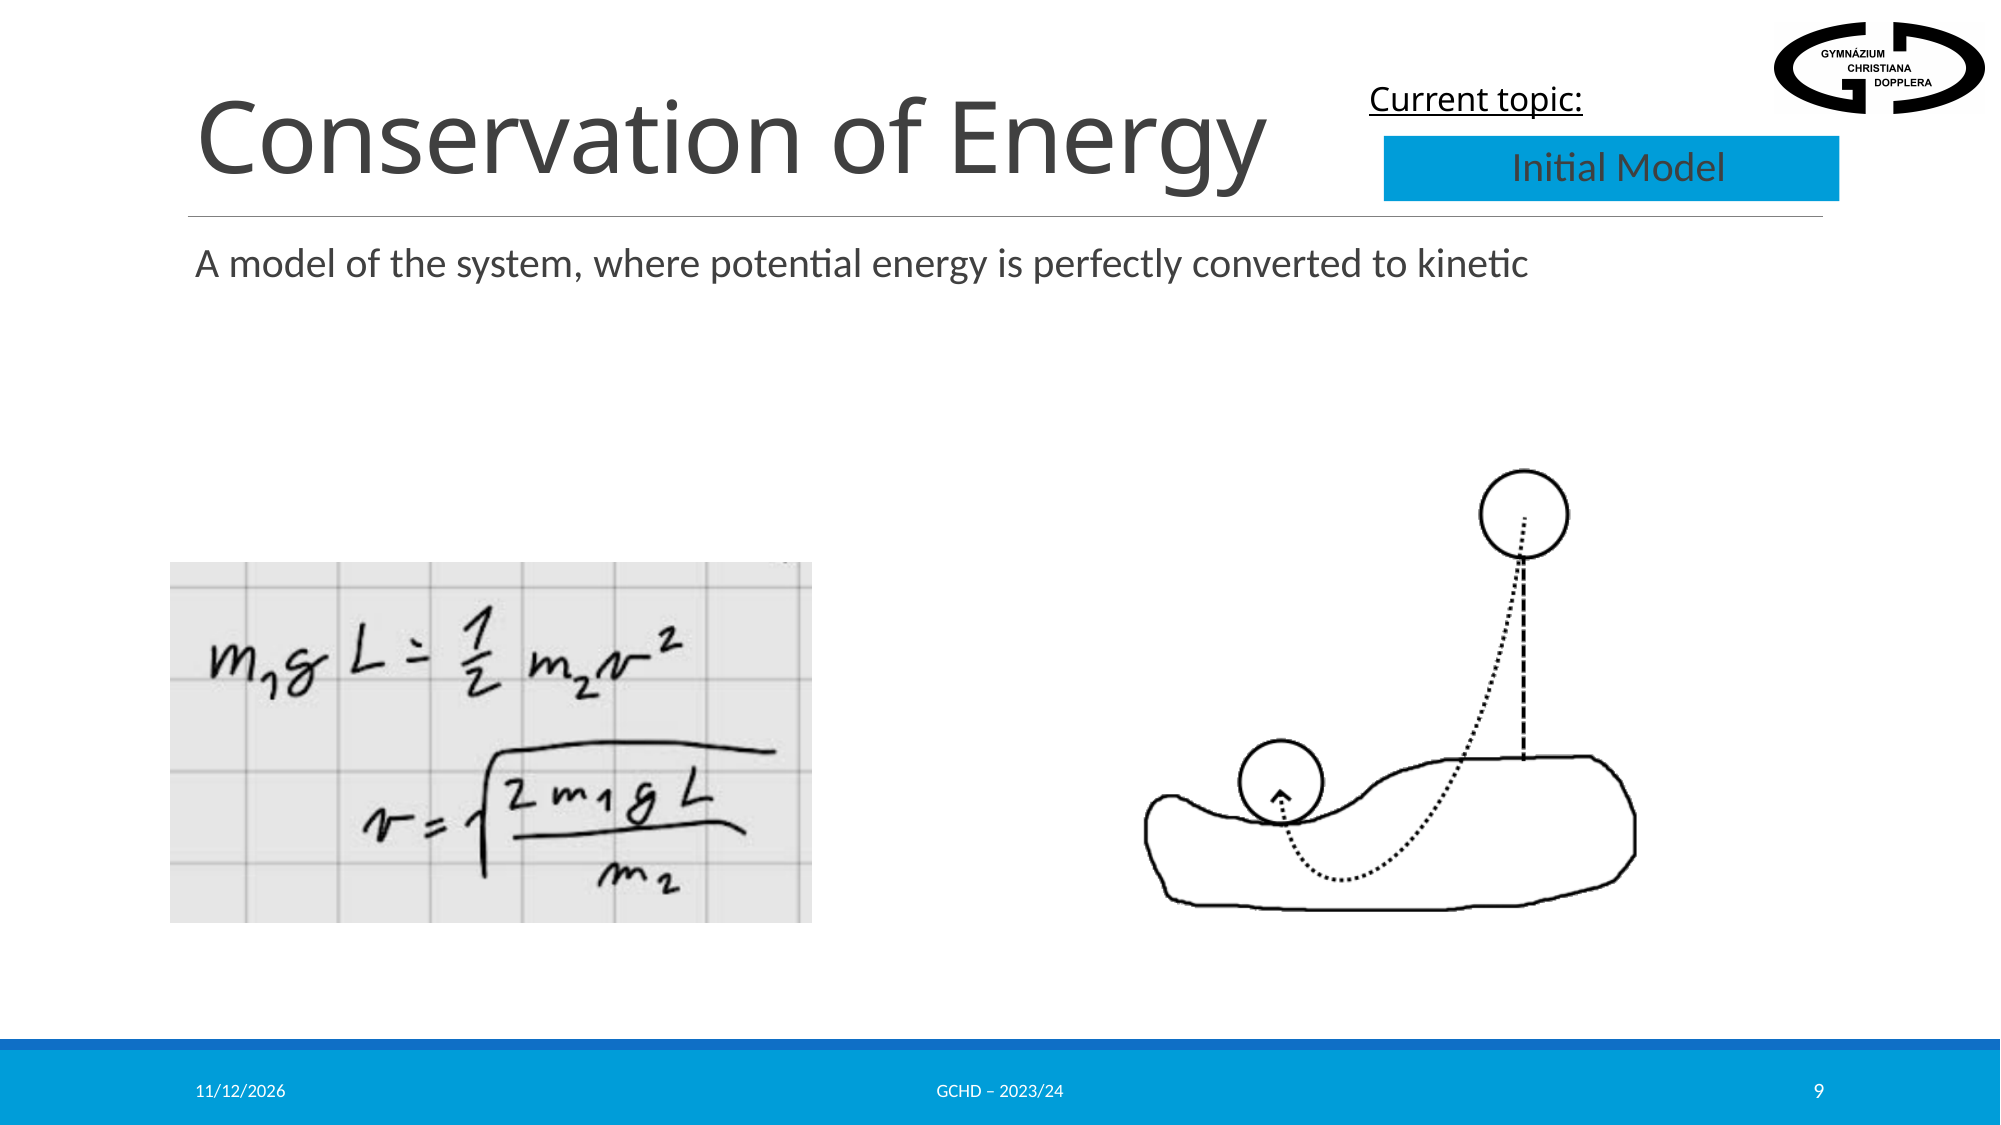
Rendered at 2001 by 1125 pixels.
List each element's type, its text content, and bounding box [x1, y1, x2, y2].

footer GCHD – 2023/24 [604, 1059, 1396, 1120]
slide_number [180, 1059, 586, 1120]
picture [169, 561, 812, 924]
slide_number 9 [1624, 1059, 1840, 1120]
picture [1116, 429, 1676, 949]
picture [1774, 22, 1985, 114]
list A model of the system, where potential energy is perfectly converted to kinetic [180, 233, 1830, 963]
title Conservation of Energy [180, 47, 1360, 202]
list Initial Model [1383, 135, 1840, 202]
